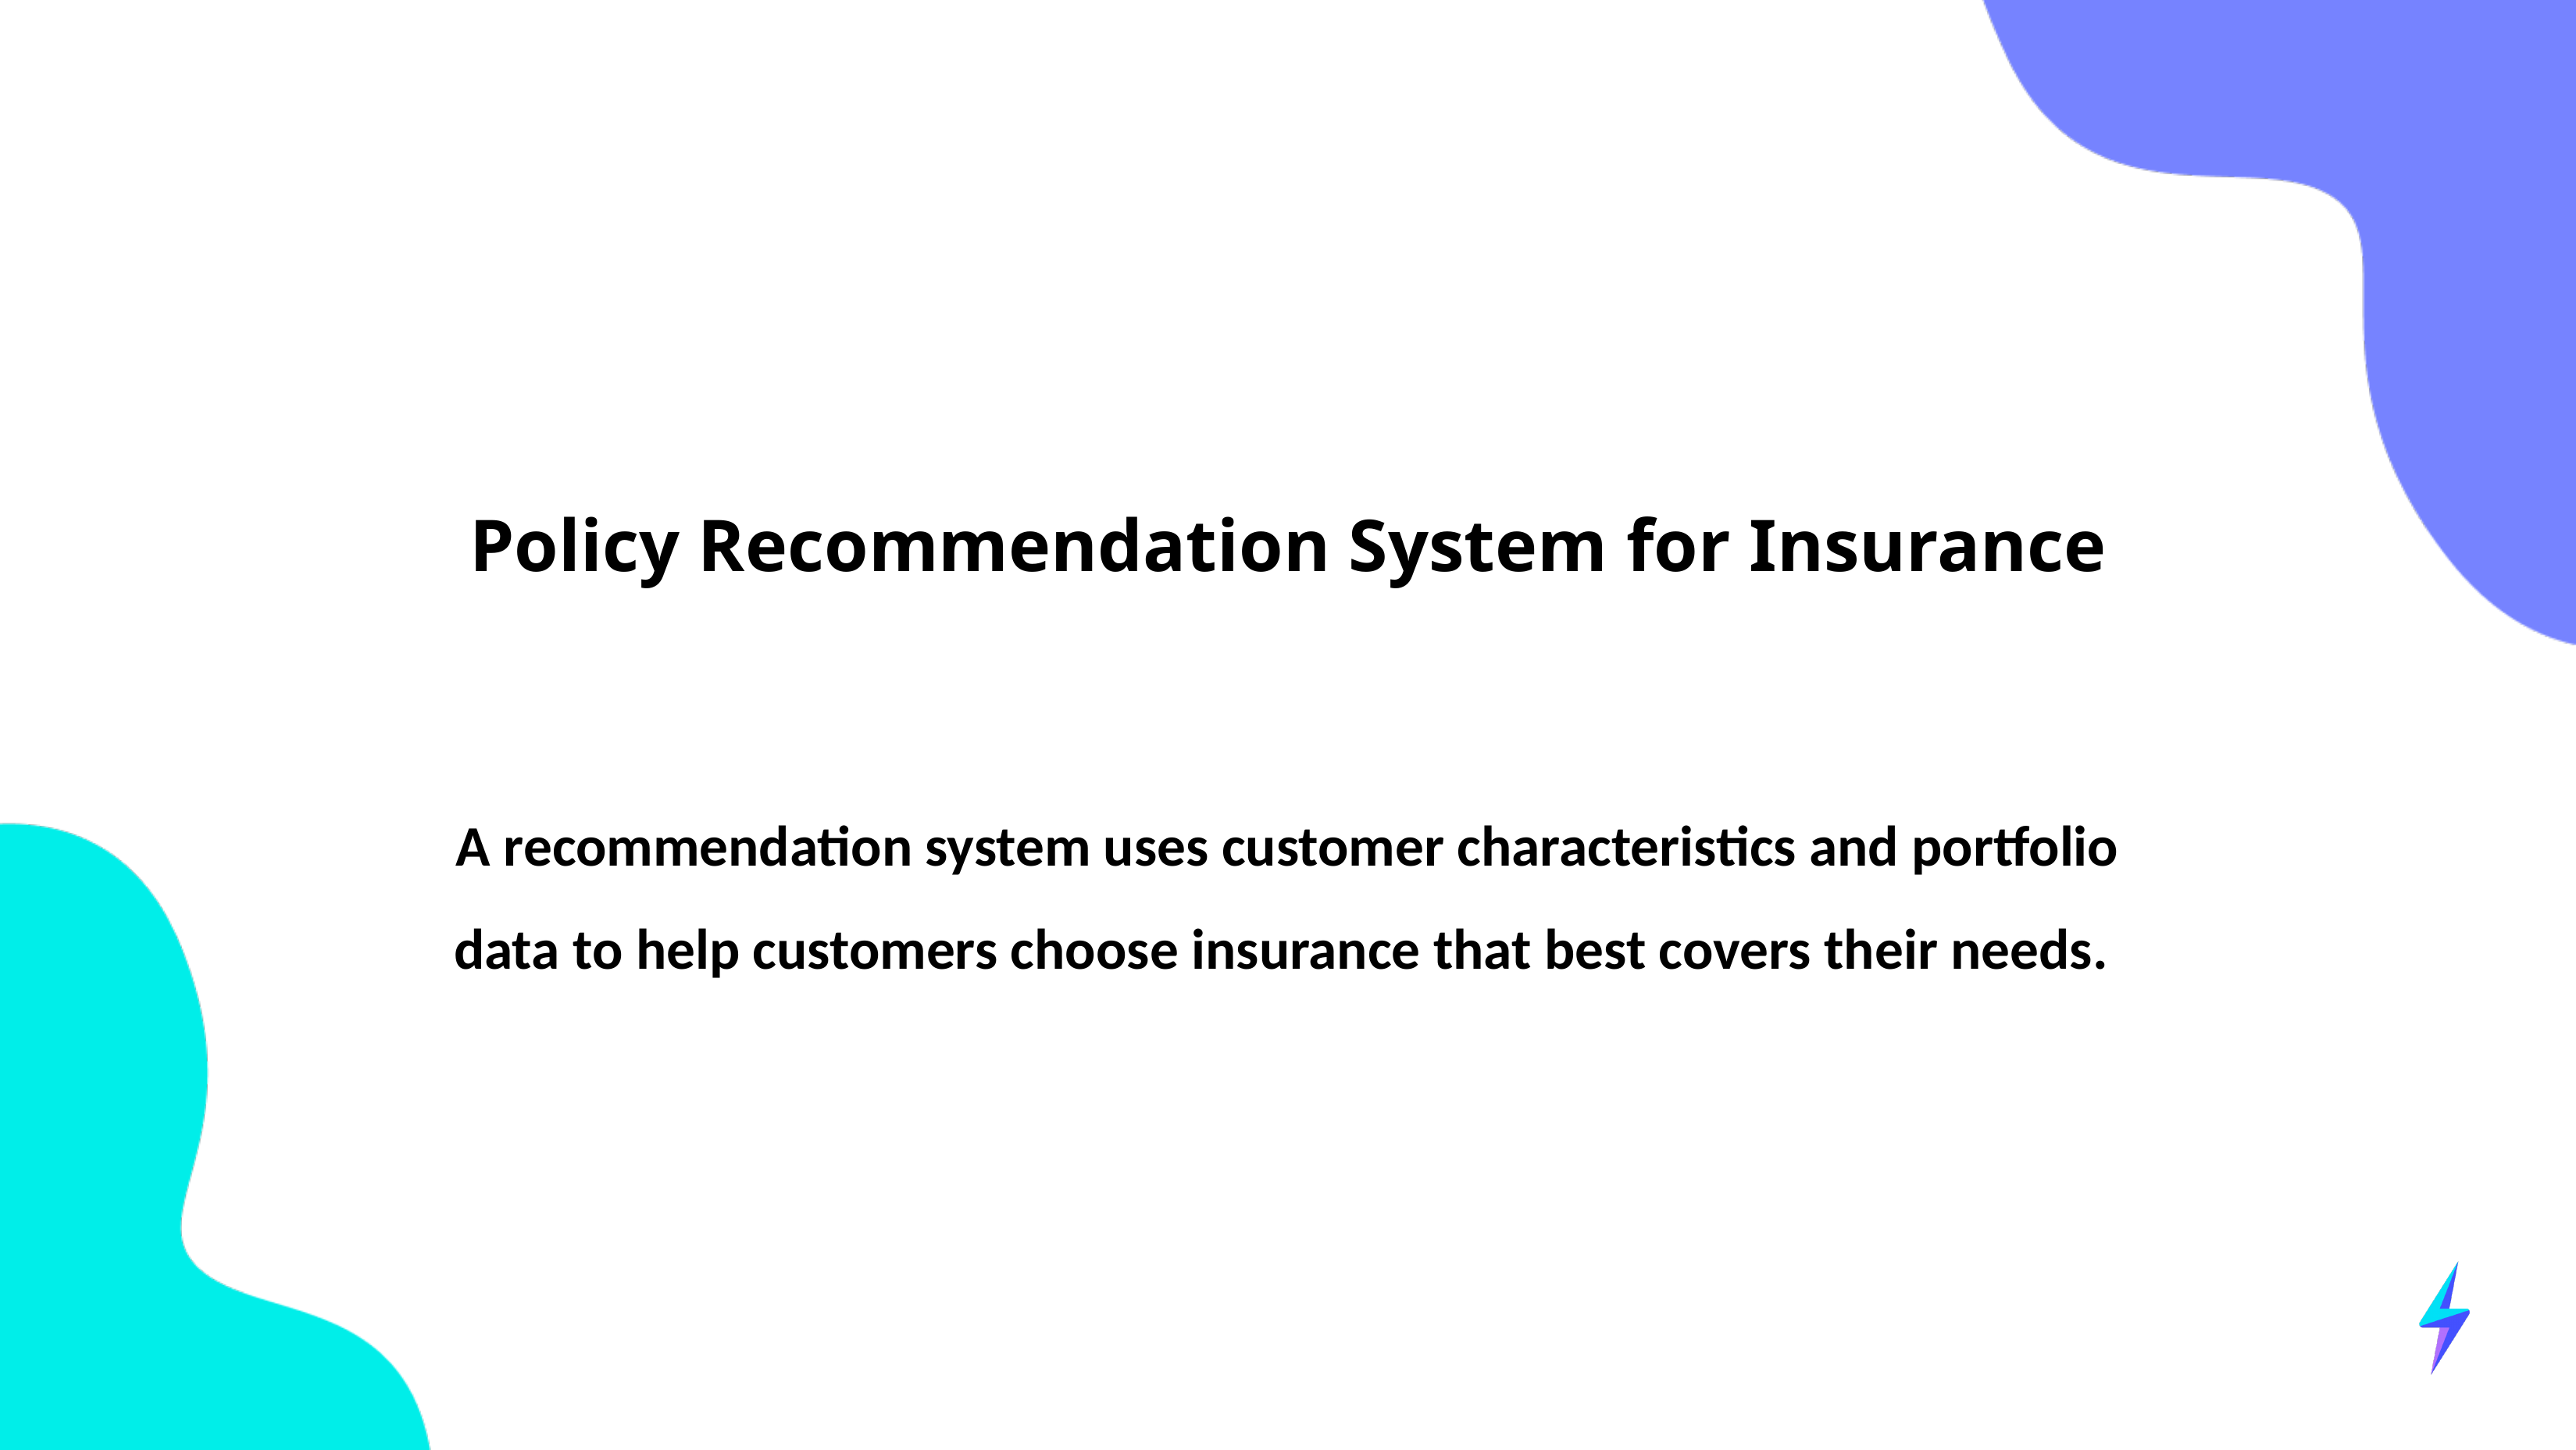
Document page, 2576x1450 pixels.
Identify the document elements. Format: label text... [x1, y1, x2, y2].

picture [2419, 1261, 2470, 1375]
picture [0, 748, 557, 1450]
text_box A recommendation system uses customer characteristics and portfolio data to help customers choose insurance that best covers their needs. [557, 748, 2164, 1006]
picture [1821, 0, 2576, 749]
text_box Policy Recommendation System for Insurance [412, 473, 1817, 612]
